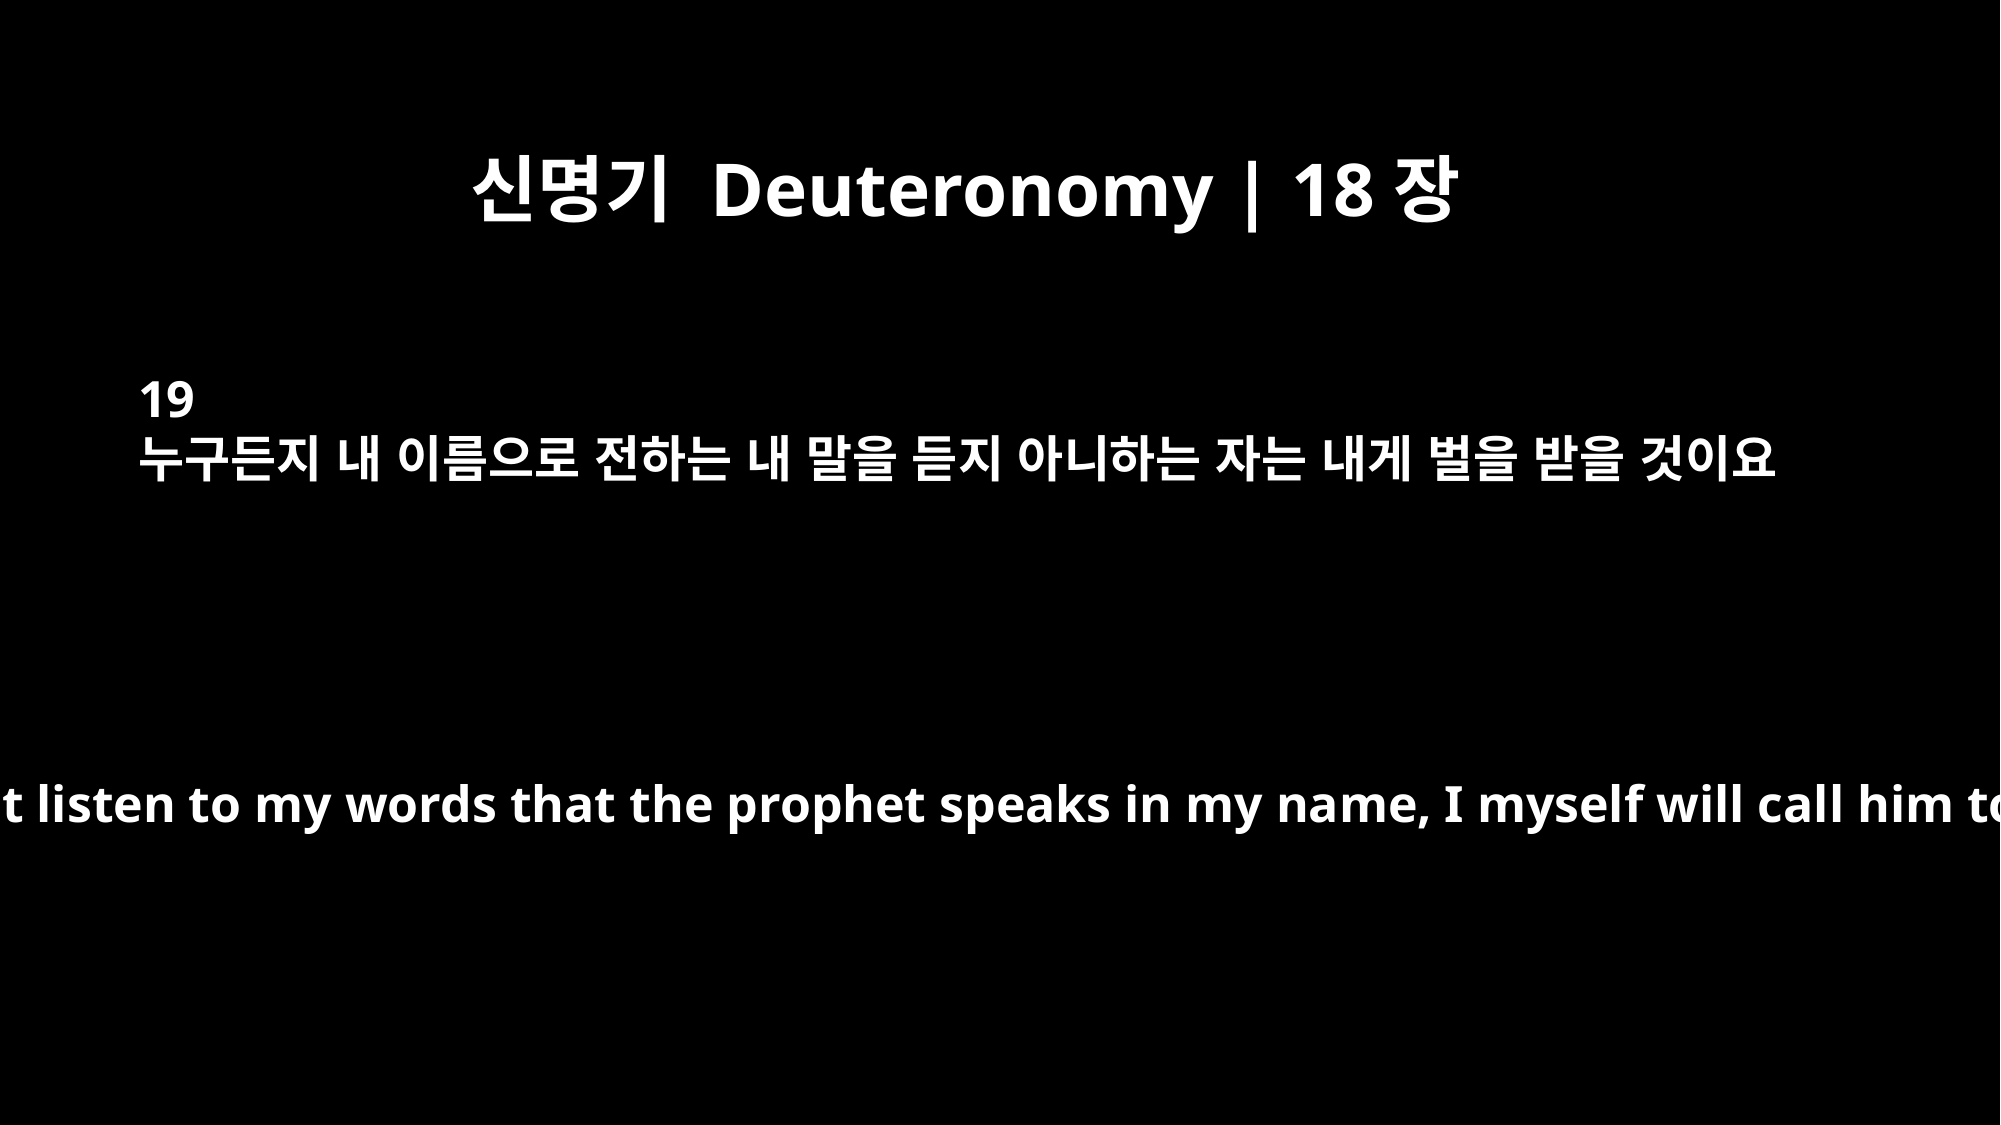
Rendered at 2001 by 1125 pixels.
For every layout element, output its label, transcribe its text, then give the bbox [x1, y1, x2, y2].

text_box 19 누구든지 내 이름으로 전하는 내 말을 듣지 아니하는 자는 내게 벌을 받을 것이요 [123, 359, 1794, 495]
text_box 신명기 Deuteronomy | 18장 [456, 136, 1476, 239]
text_box If anyone does not listen to my words that the prophet speaks in my name, I myself will call him to account. [0, 764, 2000, 840]
